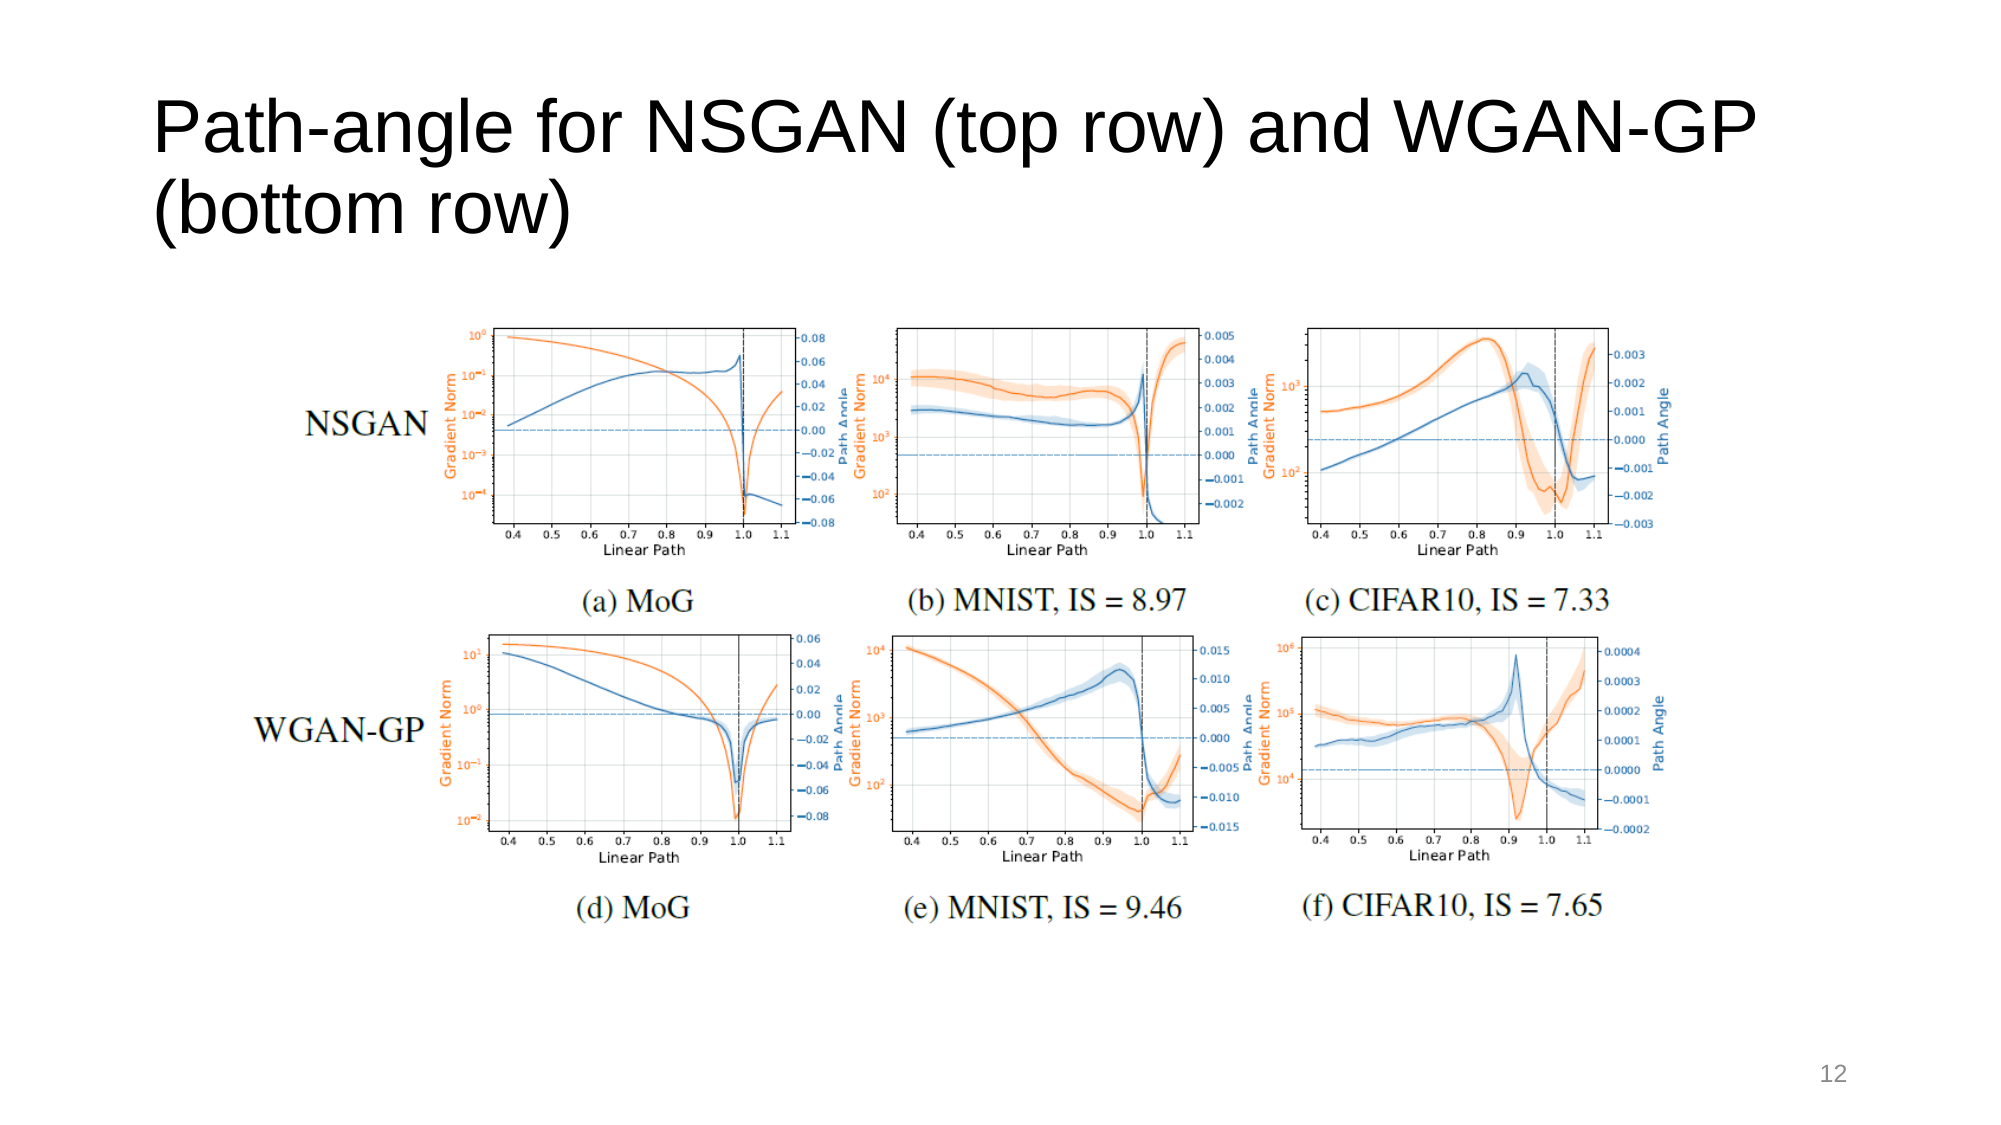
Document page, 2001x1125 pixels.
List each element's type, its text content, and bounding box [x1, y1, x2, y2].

picture [252, 309, 1680, 936]
slide_number 12 [1412, 1042, 1863, 1103]
title Path-angle for NSGAN (top row) and WGAN-GP (bottom row) [137, 59, 1863, 278]
